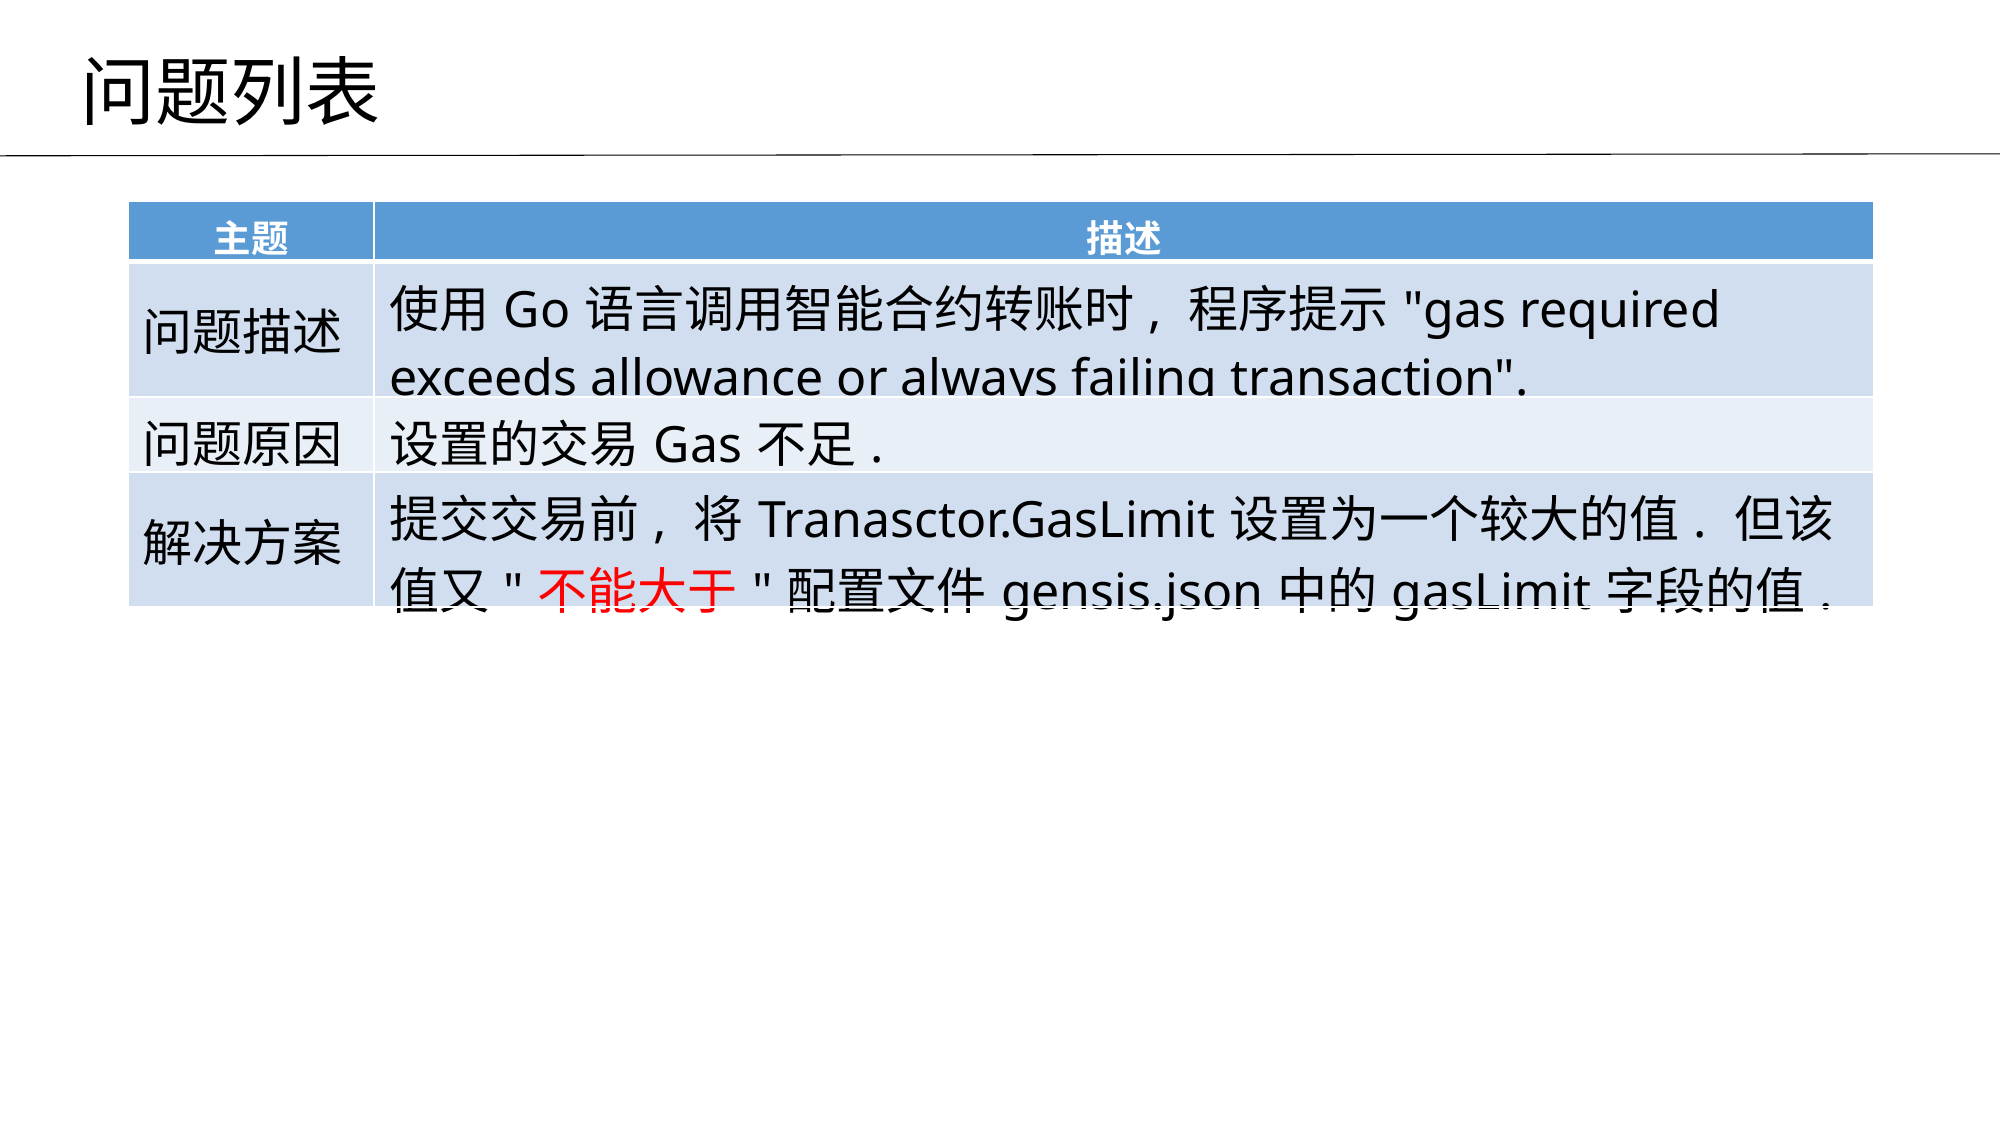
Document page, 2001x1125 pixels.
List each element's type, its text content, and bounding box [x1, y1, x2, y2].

table_header 主题 [129, 202, 373, 259]
table_cell 问题描述 [129, 264, 373, 396]
table_header 描述 [375, 202, 1873, 259]
table_cell 使用Go语言调用智能合约转账时, 程序提示"gas required exceeds allowance or always failing transaction". [375, 264, 1873, 396]
table_cell 问题原因 [129, 398, 373, 471]
text_box 问题列表 [65, 37, 1309, 143]
table_cell 解决方案 [129, 473, 373, 606]
table_cell 设置的交易Gas不足. [375, 398, 1873, 471]
table_cell 提交交易前, 将Tranasctor.GasLimit设置为一个较大的值. 但该值又"不能大于"配置文件gensis.json中的gasLimit字段的值. [375, 473, 1873, 606]
